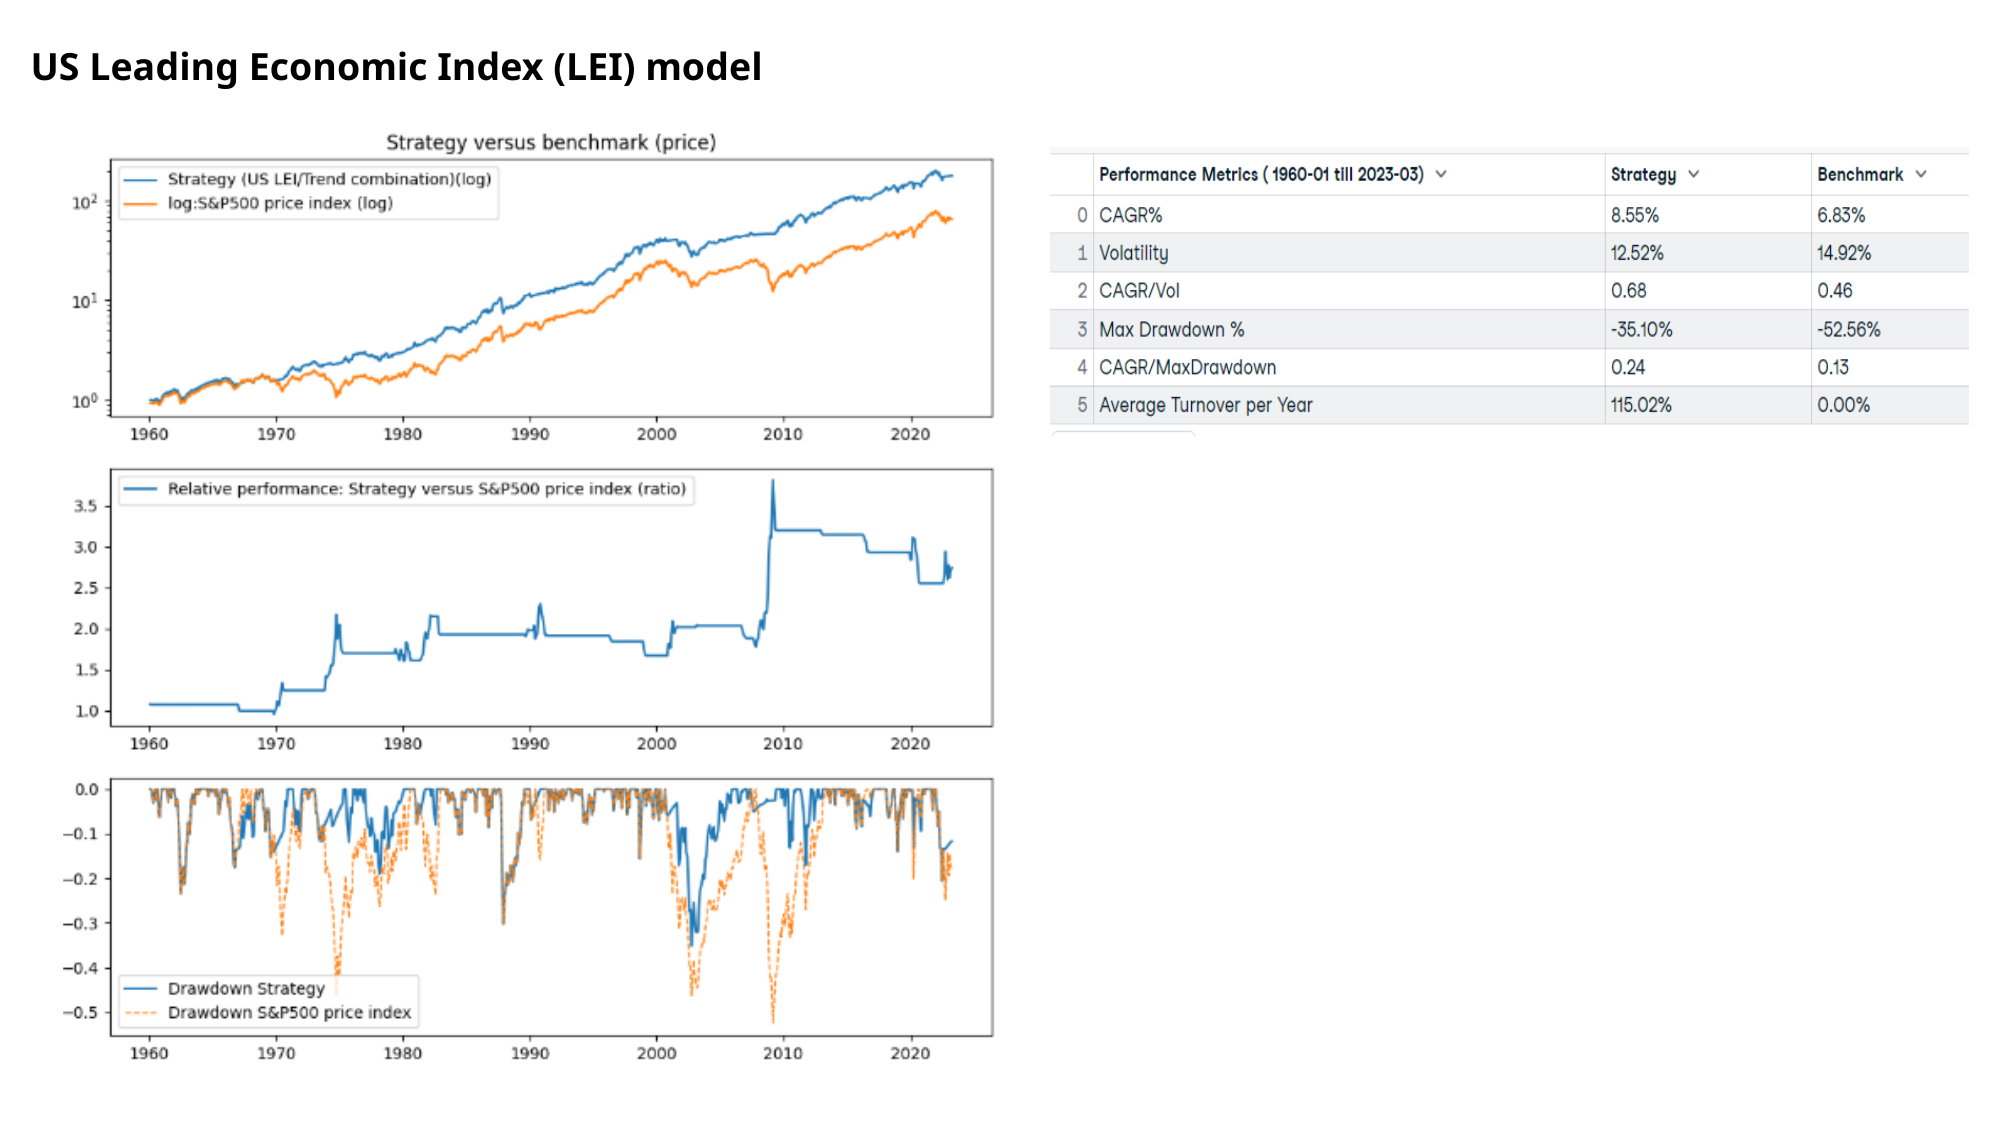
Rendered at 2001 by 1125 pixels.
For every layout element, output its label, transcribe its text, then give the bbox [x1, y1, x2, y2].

picture [1049, 147, 1969, 436]
text_box US Leading Economic Index (LEI) model [15, 35, 1811, 96]
picture [63, 129, 1018, 1105]
